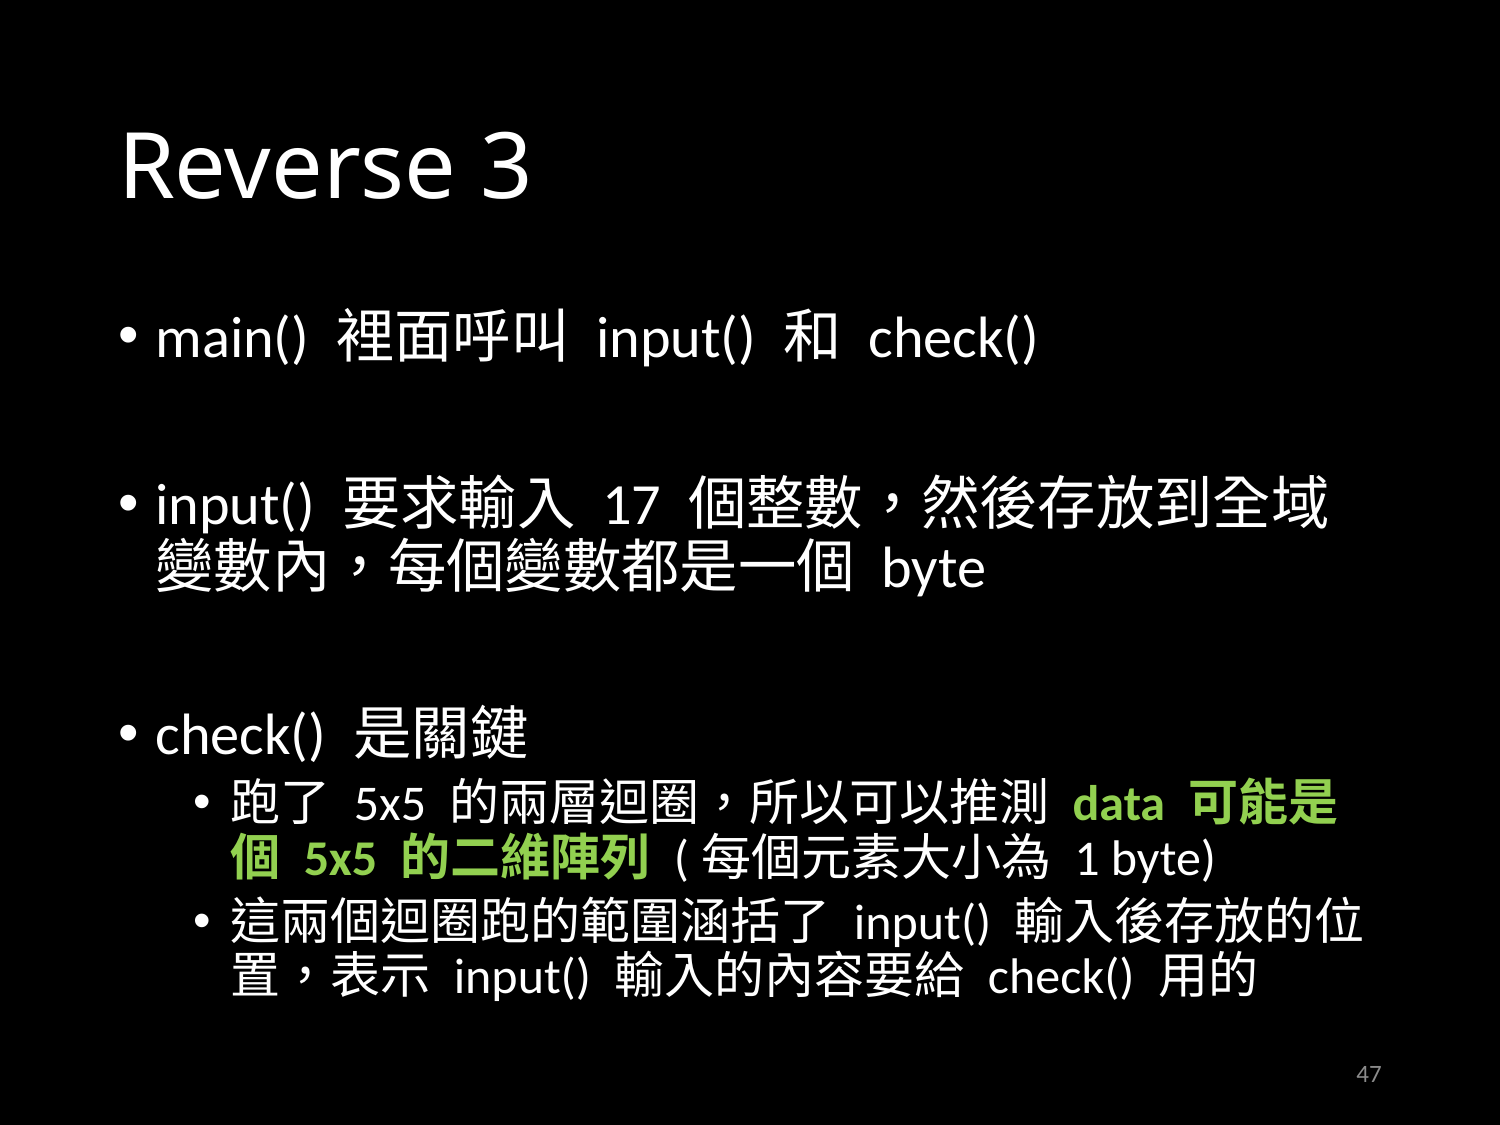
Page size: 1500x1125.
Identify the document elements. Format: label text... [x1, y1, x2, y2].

title Reverse 3 [103, 59, 1397, 278]
list main() 裡面呼叫 input() 和 check() input() 要求輸入 17 個整數，然後存放到全域變數內，每個變數都是一個 byte check() 是關鍵 跑了 5x5 的兩層迴圈，所以可以推測 data 可能是個 5x5 的二維陣列 (每個元素大小為 1 byte) 這兩個迴圈跑的範圍涵括了 input() 輸入後存放的位置，表示 input() 輸入的內容要給 check() 用的 [103, 299, 1397, 1014]
slide_number 47 [1059, 1042, 1397, 1103]
